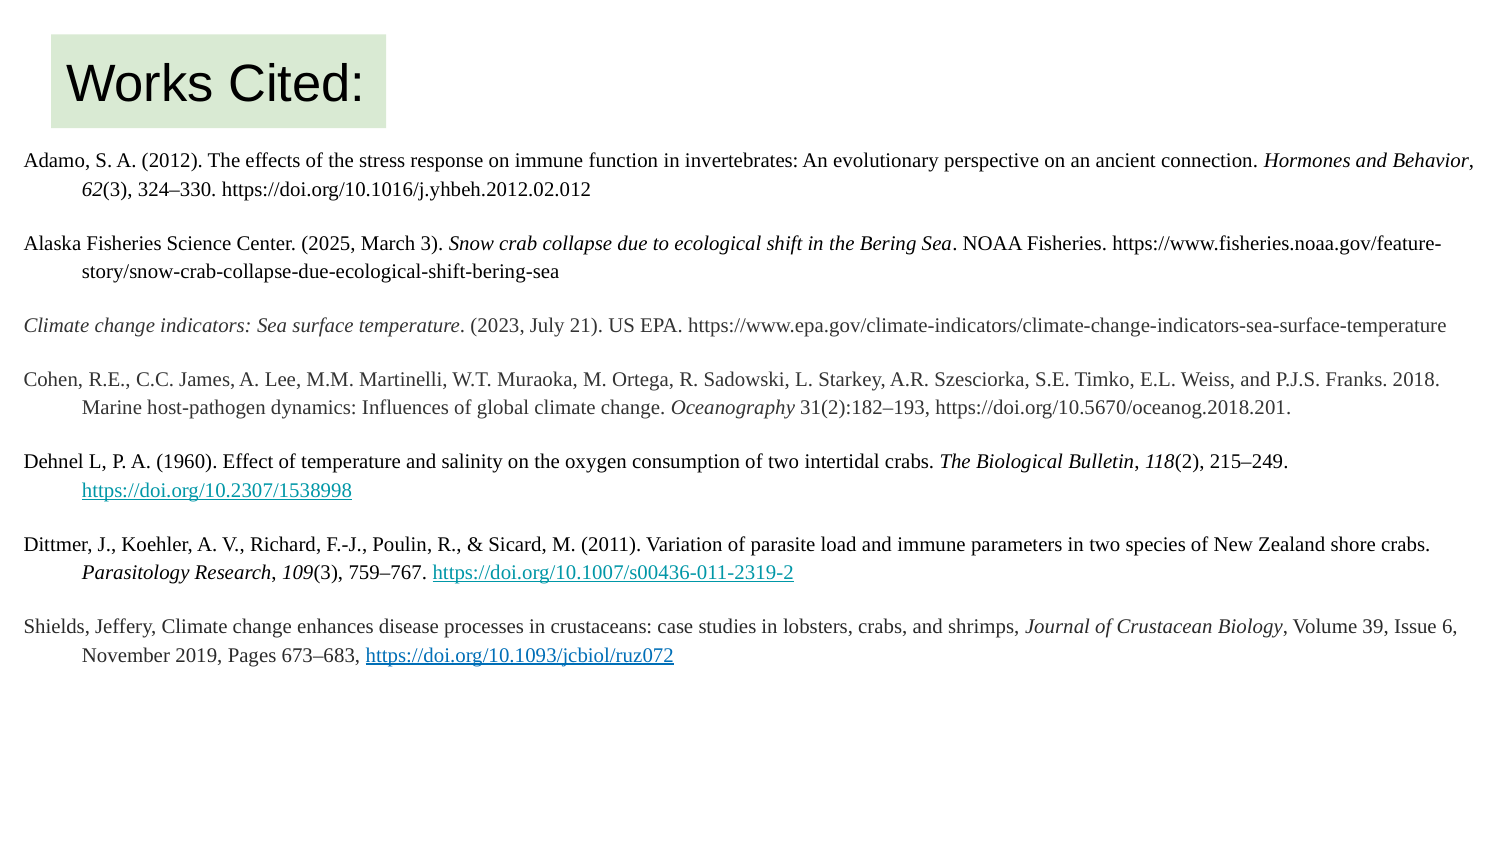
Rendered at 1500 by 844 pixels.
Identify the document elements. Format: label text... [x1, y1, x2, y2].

title Works Cited: [51, 34, 387, 128]
list Adamo, S. A. (2012). The effects of the stress response on immune function in invertebrates: An evolutionary perspective on an ancient connection. Hormones and Behavior, 62(3), 324–330. https://doi.org/10.1016/j.yhbeh.2012.02.012 Alaska Fisheries Science Center. (2025, March 3). Snow crab collapse due to ecological shift in the Bering Sea. NOAA Fisheries. https://www.fisheries.noaa.gov/feature-story/snow-crab-collapse-due-ecological-shift-bering-sea Climate change indicators: Sea surface temperature. (2023, July 21). US EPA. https://www.epa.gov/climate-indicators/climate-change-indicators-sea-surface-temperature Cohen, R.E., C.C. James, A. Lee, M.M. Martinelli, W.T. Muraoka, M. Ortega, R. Sadowski, L. Starkey, A.R. Szesciorka, S.E. Timko, E.L. Weiss, and P.J.S. Franks. 2018. Marine host-pathogen dynamics: Influences of global climate change. Oceanography 31(2):182–193, https://doi.org/10.5670/oceanog.2018.201. Dehnel L, P. A. (1960). Effect of temperature and salinity on the oxygen consumption of two intertidal crabs. The Biological Bulletin, 118(2), 215–249. https://doi.org/10.2307/1538998 Dittmer, J., Koehler, A. V., Richard, F.-J., Poulin, R., & Sicard, M. (2011). Variation of parasite load and immune parameters in two species of New Zealand shore crabs. Parasitology Research, 109(3), 759–767. https://doi.org/10.1007/s00436-011-2319-2 Shields, Jeffery, Climate change enhances disease processes in crustaceans: case studies in lobsters, crabs, and shrimps, Journal of Crustacean Biology, Volume 39, Issue 6, November 2019, Pages 673–683, https://doi.org/10.1093/jcbiol/ruz072 [8, 128, 1491, 798]
